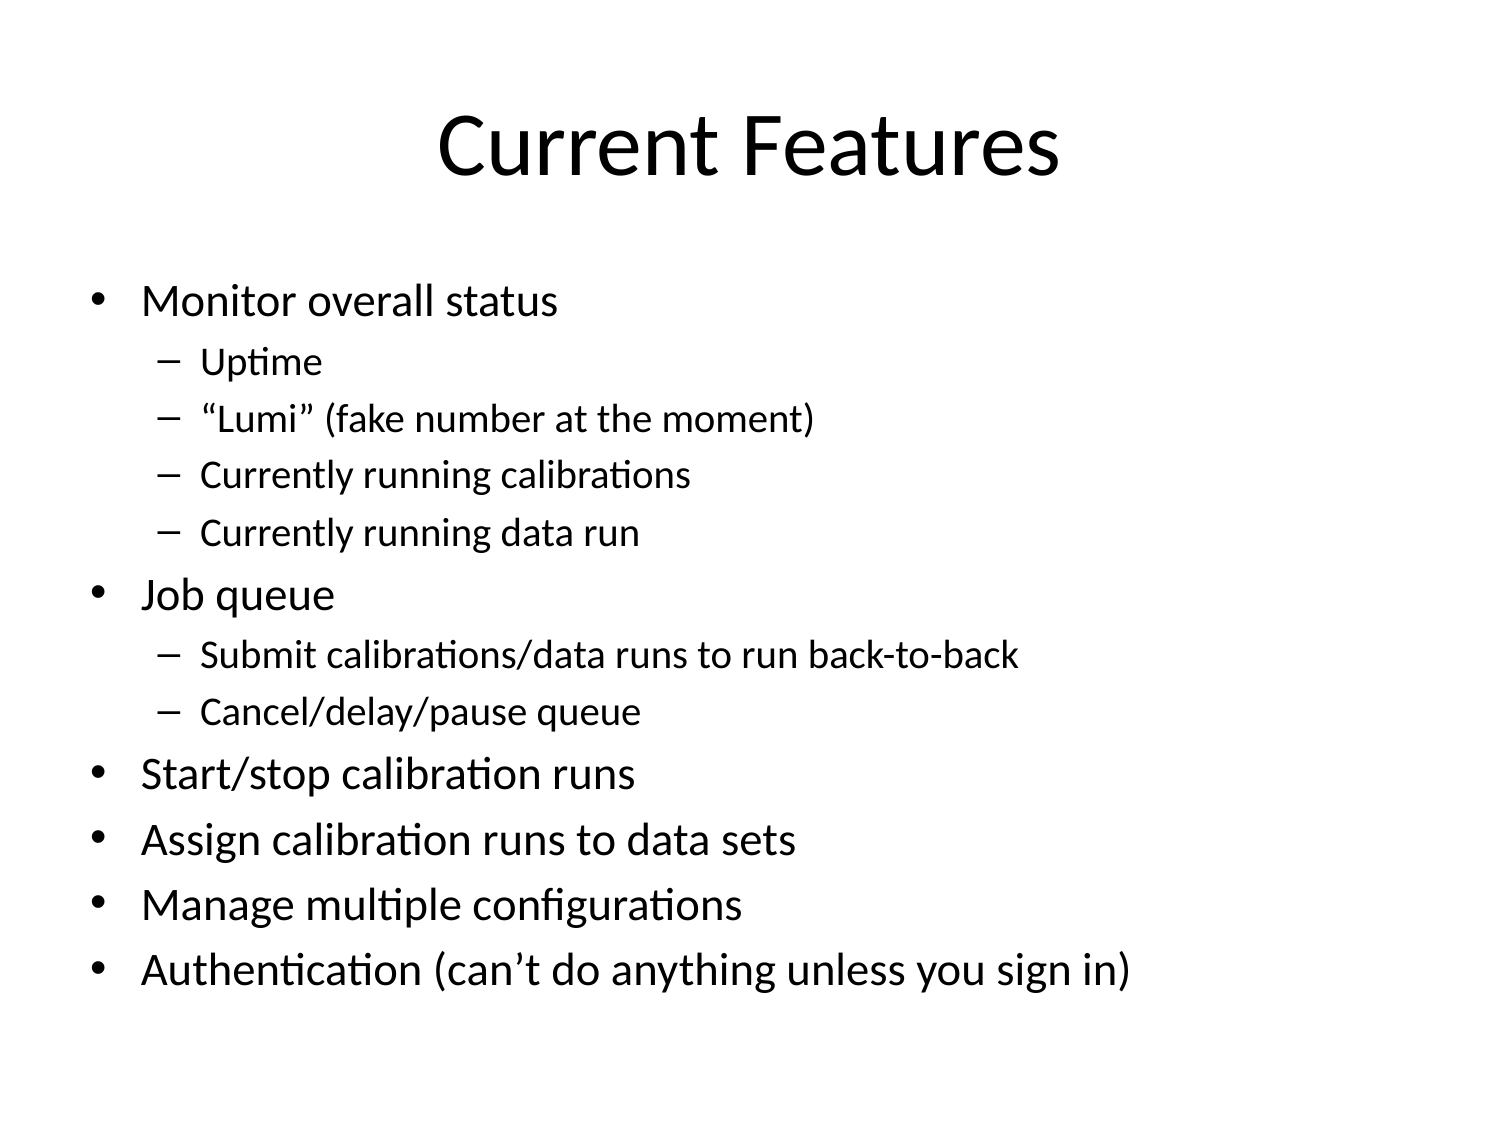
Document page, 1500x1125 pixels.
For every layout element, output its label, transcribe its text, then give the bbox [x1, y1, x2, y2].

list Monitor overall status Uptime “Lumi” (fake number at the moment) Currently running calibrations Currently running data run Job queue Submit calibrations/data runs to run back-to-back Cancel/delay/pause queue Start/stop calibration runs Assign calibration runs to data sets Manage multiple configurations Authentication (can’t do anything unless you sign in) [75, 262, 1425, 1005]
title Current Features [75, 45, 1425, 233]
